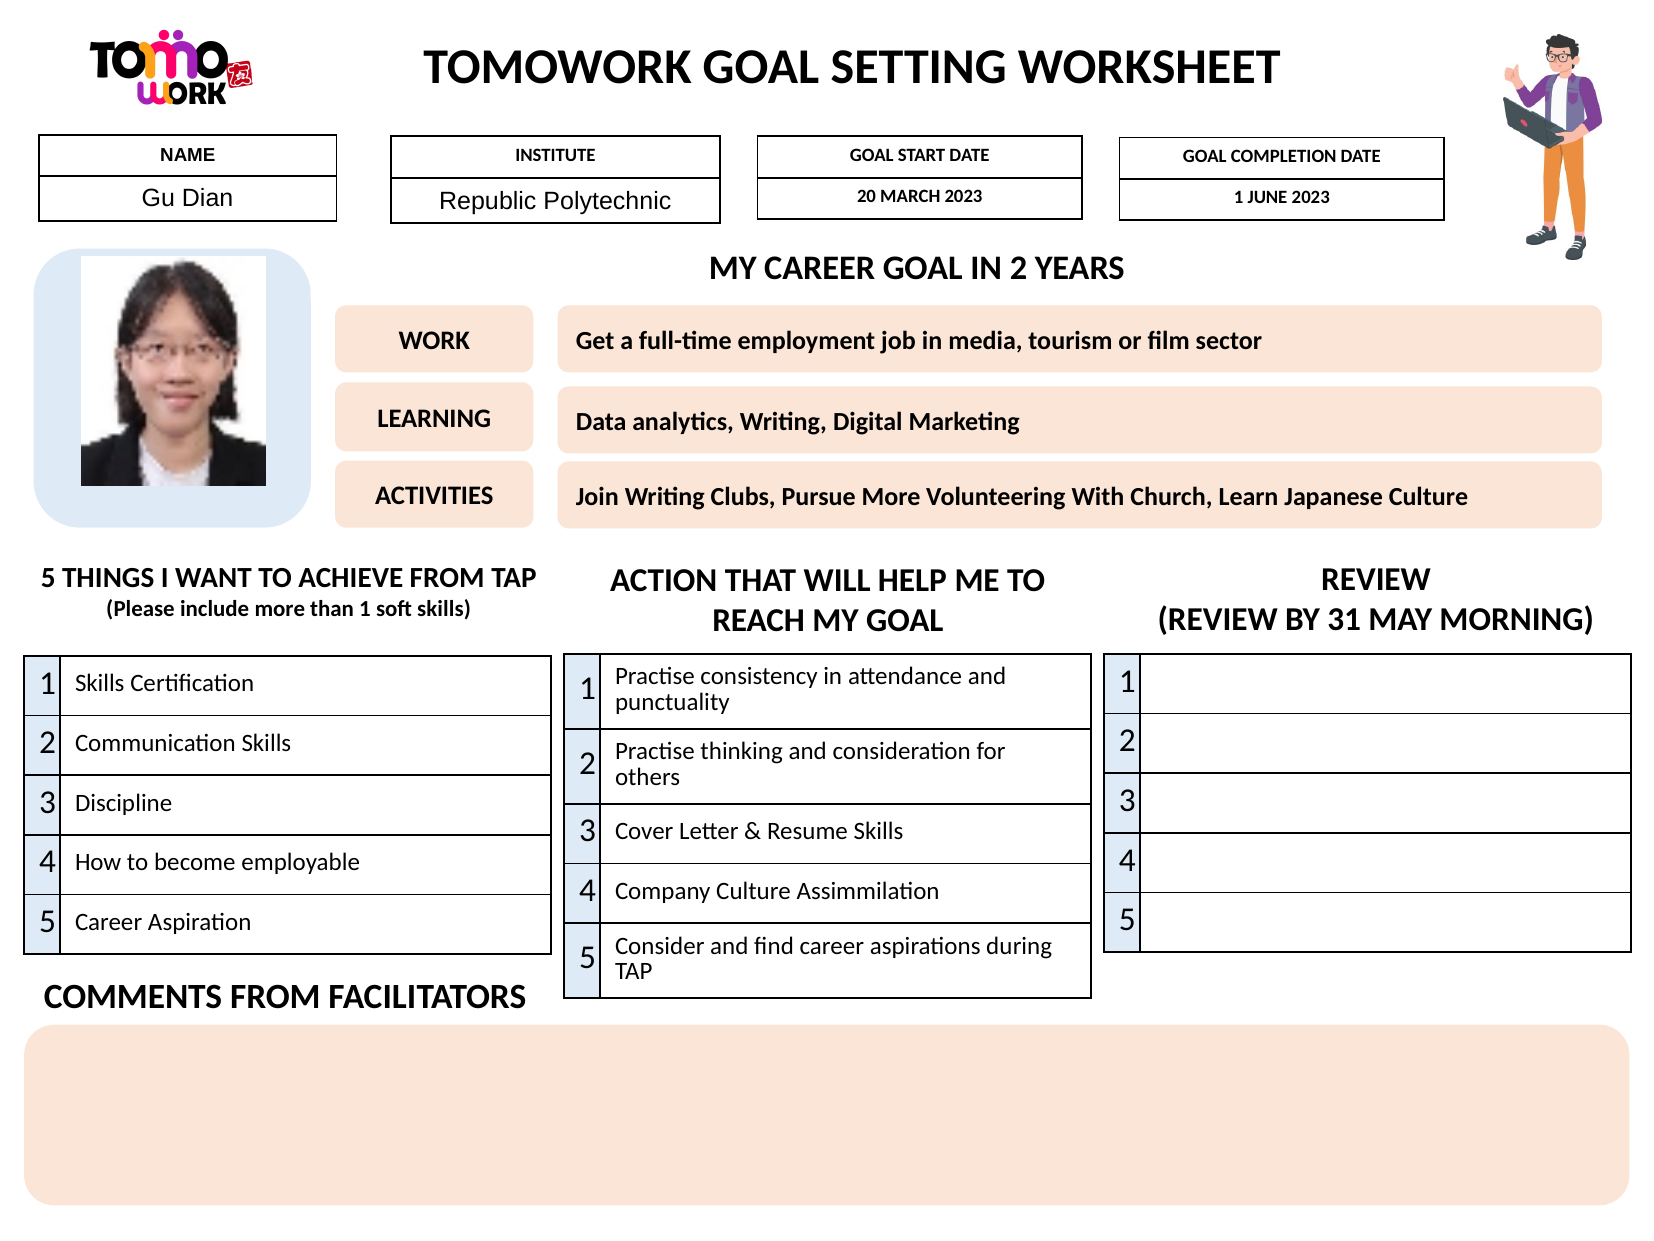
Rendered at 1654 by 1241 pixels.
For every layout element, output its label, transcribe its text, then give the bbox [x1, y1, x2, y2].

table_cell Consider and find career aspirations during TAP [601, 924, 1090, 997]
text_box ACTION THAT WILL HELP ME TO REACH MY GOAL [547, 550, 1108, 646]
table_cell 4 [25, 836, 59, 894]
text_box Data analytics, Writing, Digital Marketing [556, 385, 1603, 455]
text_box TOMOWORK GOAL SETTING WORKSHEET [269, 26, 1449, 102]
table_cell Communication Skills [61, 716, 550, 774]
table_cell 2 [25, 716, 59, 774]
table_cell 3 [565, 805, 599, 863]
table_cell Company Culture Assimmilation [601, 864, 1090, 922]
table_header Practise consistency in attendance and punctuality [601, 655, 1090, 728]
table_cell Discipline [61, 776, 550, 834]
table_header [1141, 655, 1630, 713]
text_box Get a full-time employment job in media, tourism or film sector [556, 304, 1603, 374]
text_box 5 THINGS I WANT TO ACHIEVE FROM TAP (Please include more than 1 soft skills) [8, 550, 547, 628]
table_cell 2 [565, 730, 599, 803]
text_box [23, 1023, 1631, 1207]
table_cell [1141, 714, 1630, 772]
text_box [32, 247, 312, 529]
table_cell 1 JUNE 2023 [1120, 180, 1443, 219]
table_cell How to become employable [61, 836, 550, 894]
table_cell 4 [565, 864, 599, 922]
table_cell Cover Letter & Resume Skills [601, 805, 1090, 863]
table_cell 3 [1105, 774, 1139, 832]
picture [81, 256, 266, 486]
table_cell 5 [565, 924, 599, 997]
table_cell 3 [25, 776, 59, 834]
table_cell 5 [1105, 893, 1139, 951]
table_header GOAL COMPLETION DATE [1120, 138, 1443, 178]
table_cell Career Aspiration [61, 895, 550, 953]
table_header Skills Certification [61, 657, 550, 715]
table_cell 20 MARCH 2023 [758, 179, 1081, 218]
table_cell 2 [1105, 714, 1139, 772]
table_cell Republic Polytechnic [392, 179, 719, 222]
table_cell Gu Dian [40, 177, 336, 220]
table_cell 4 [1105, 834, 1139, 892]
table_cell 5 [25, 895, 59, 953]
table_header GOAL START DATE [758, 137, 1081, 177]
text_box WORK [334, 304, 535, 374]
text_box COMMENTS FROM FACILITATORS [22, 965, 548, 1023]
table_header INSTITUTE [392, 137, 719, 177]
table_cell [1141, 834, 1630, 892]
text_box REVIEW (REVIEW BY 31 MAY MORNING) [1122, 549, 1630, 645]
text_box MY CAREER GOAL IN 2 YEARS [396, 237, 1437, 295]
table_header NAME [40, 136, 336, 175]
table_cell [1141, 893, 1630, 951]
table_cell Practise thinking and consideration for others [601, 730, 1090, 803]
text_box LEARNING [333, 381, 535, 453]
picture [75, 11, 269, 121]
table_cell [1141, 774, 1630, 832]
picture [1503, 34, 1602, 260]
table_header 1 [25, 657, 59, 715]
text_box ACTIVITIES [334, 459, 535, 529]
table_header 1 [1105, 655, 1139, 713]
table_header 1 [565, 655, 599, 728]
text_box Join Writing Clubs, Pursue More Volunteering With Church, Learn Japanese Culture [556, 460, 1603, 530]
